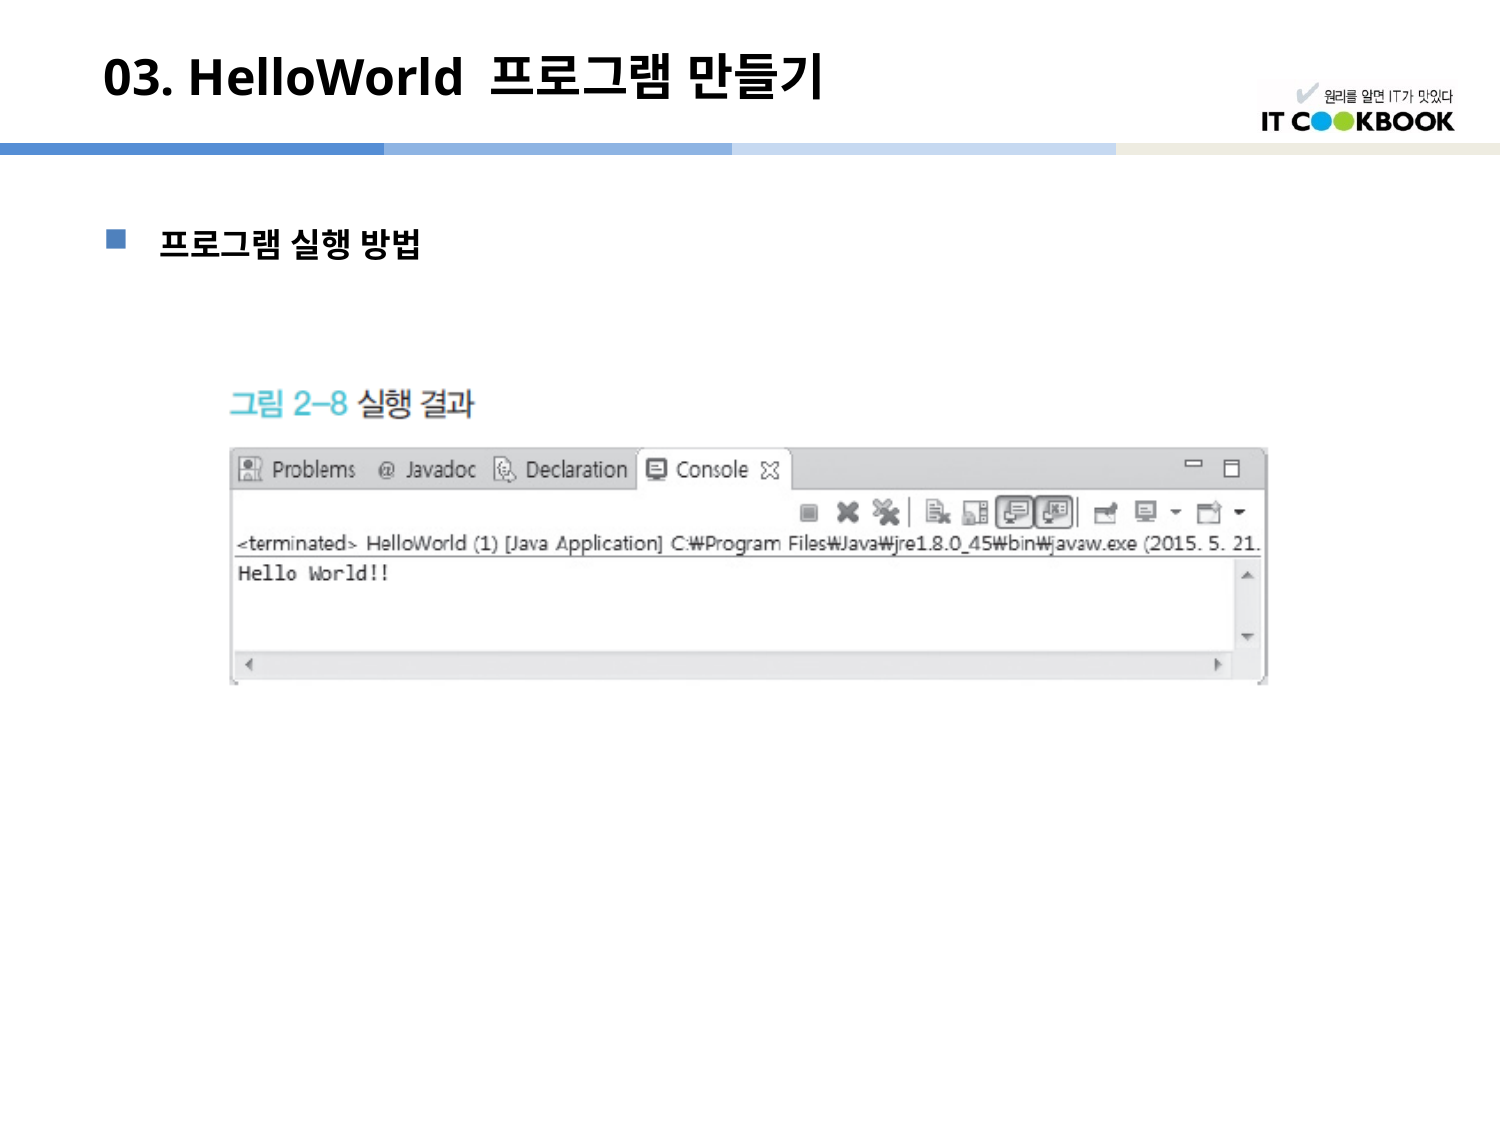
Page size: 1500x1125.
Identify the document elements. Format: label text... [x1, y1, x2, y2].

picture [228, 381, 1272, 689]
list 프로그램 실행 방법 [88, 196, 1448, 291]
picture [1257, 79, 1458, 133]
title 03. HelloWorld 프로그램 만들기 [88, 30, 1211, 121]
